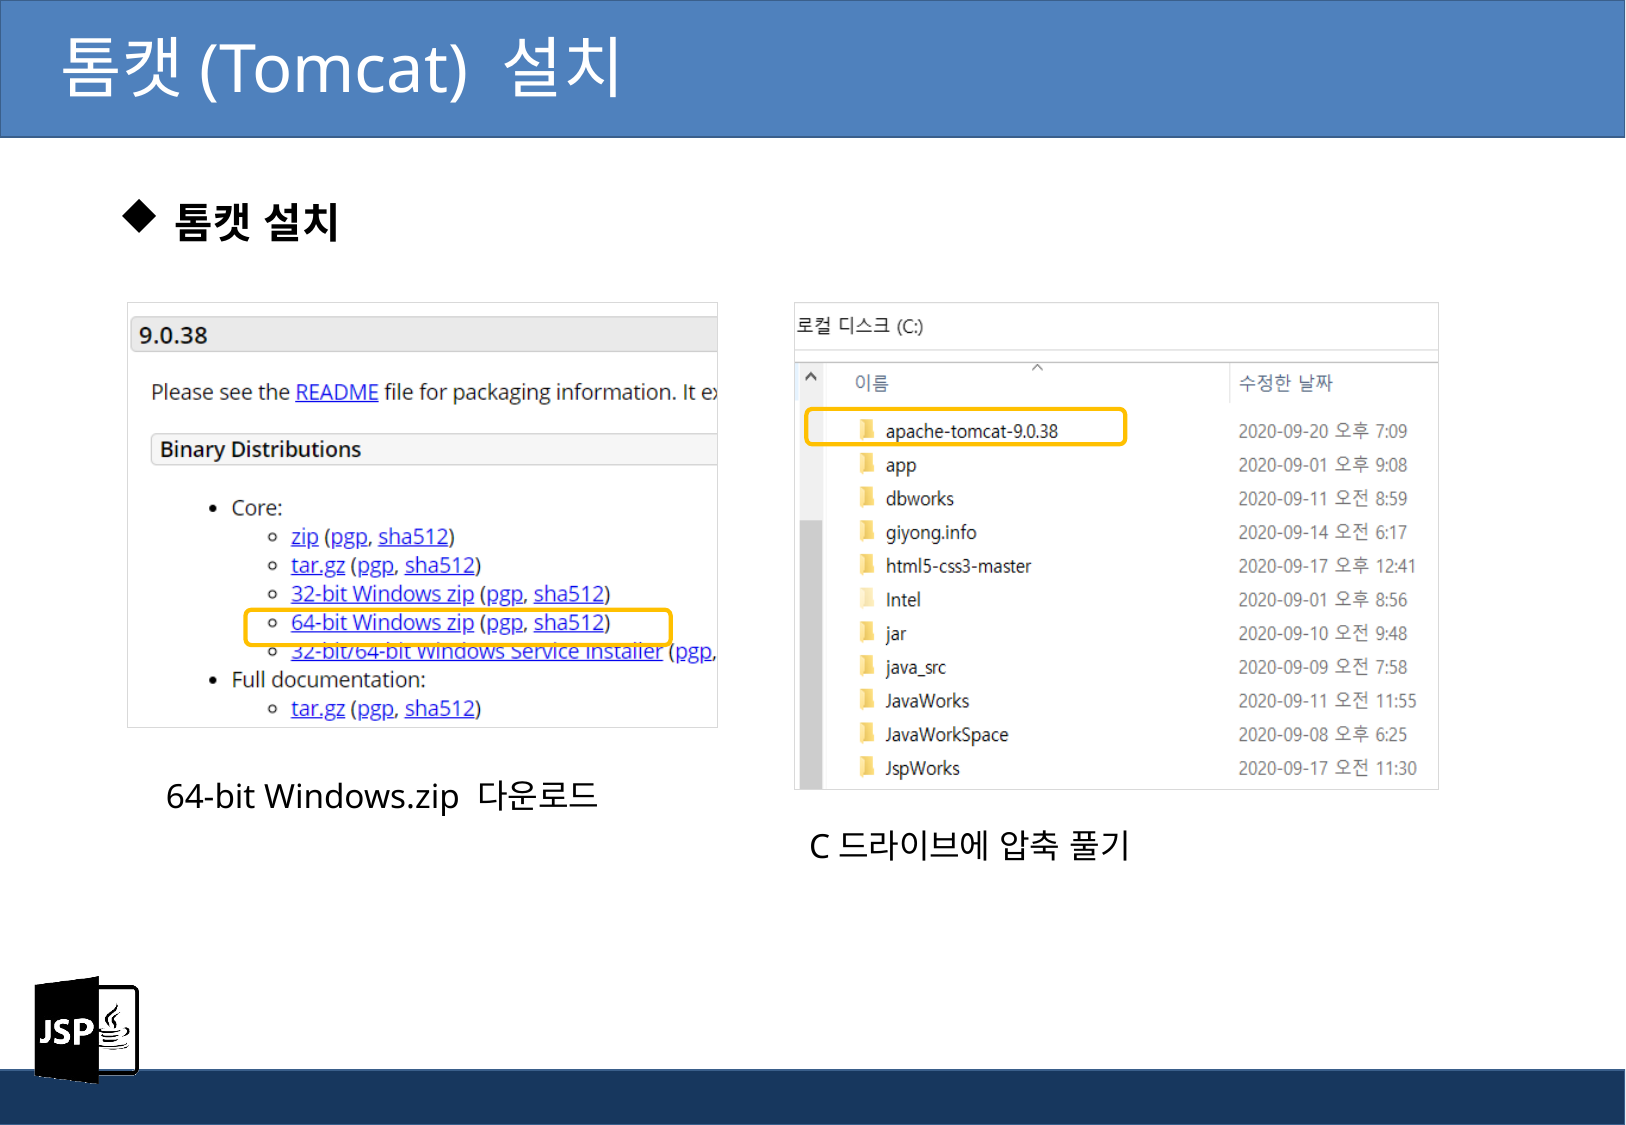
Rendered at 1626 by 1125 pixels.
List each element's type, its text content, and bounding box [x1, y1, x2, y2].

text_box 톰캣(Tomcat) 설치 [0, 0, 1312, 136]
text_box 64-bit Windows.zip 다운로드 [151, 768, 636, 823]
picture [127, 302, 719, 729]
picture [794, 302, 1439, 790]
text_box 톰캣 설치 [103, 164, 1463, 254]
picture [32, 976, 141, 1084]
text_box C드라이브에 압축 풀기 [794, 817, 1199, 873]
